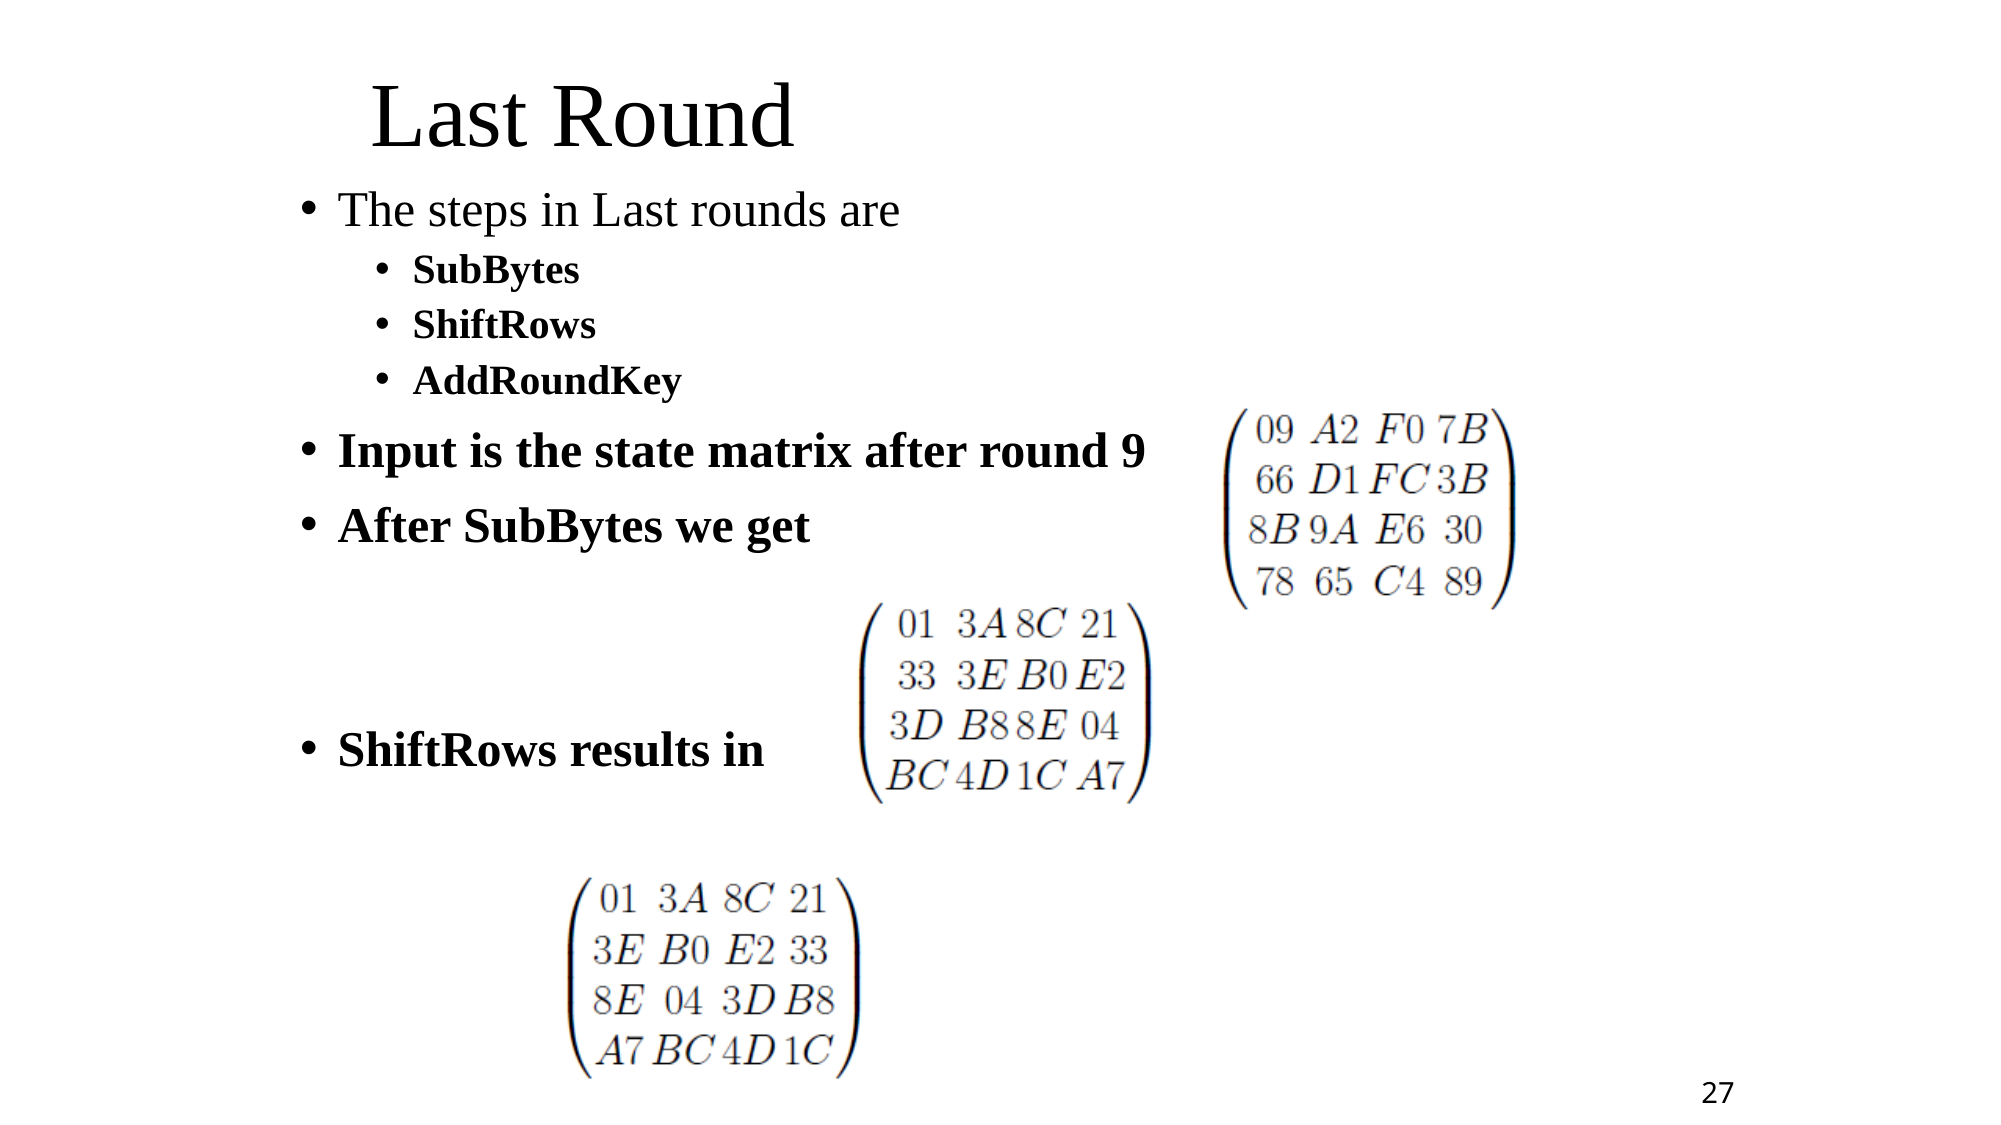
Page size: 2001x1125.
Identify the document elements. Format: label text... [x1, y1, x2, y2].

picture [1199, 398, 1539, 630]
list The steps in Last rounds are SubBytes ShiftRows AddRoundKey Input is the state matrix after round 9 After SubBytes we get ShiftRows results in [285, 175, 1750, 1050]
title Last Round [355, 46, 1637, 175]
slide_number 27 [1437, 1062, 1750, 1125]
picture [554, 867, 877, 1085]
picture [847, 597, 1168, 807]
